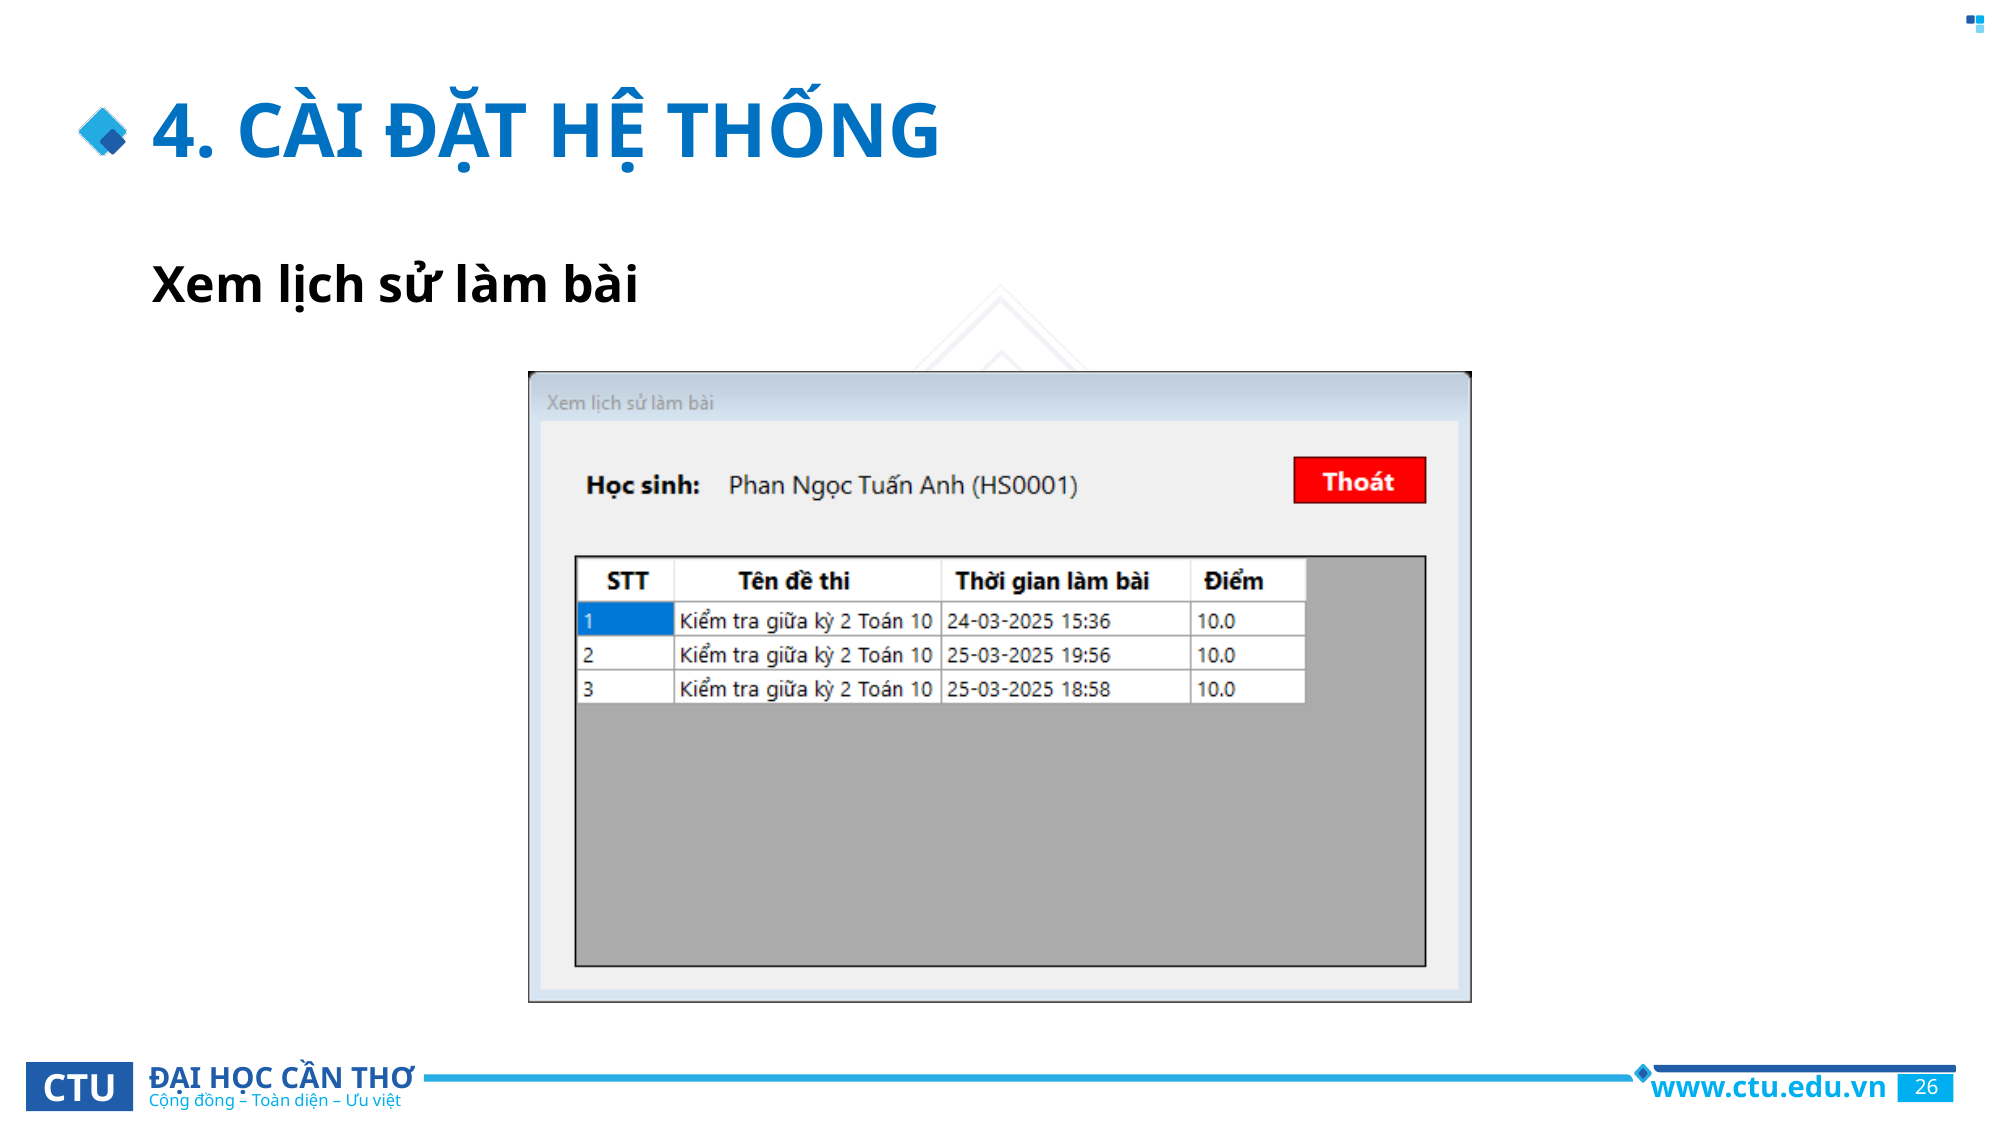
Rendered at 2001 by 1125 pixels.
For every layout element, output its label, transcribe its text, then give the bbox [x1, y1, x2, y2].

picture [78, 107, 127, 156]
title 4. CÀI ĐẶT HỆ THỐNG [137, 24, 1863, 243]
picture [528, 371, 1472, 1003]
list Xem lịch sử làm bài [137, 244, 1954, 1087]
